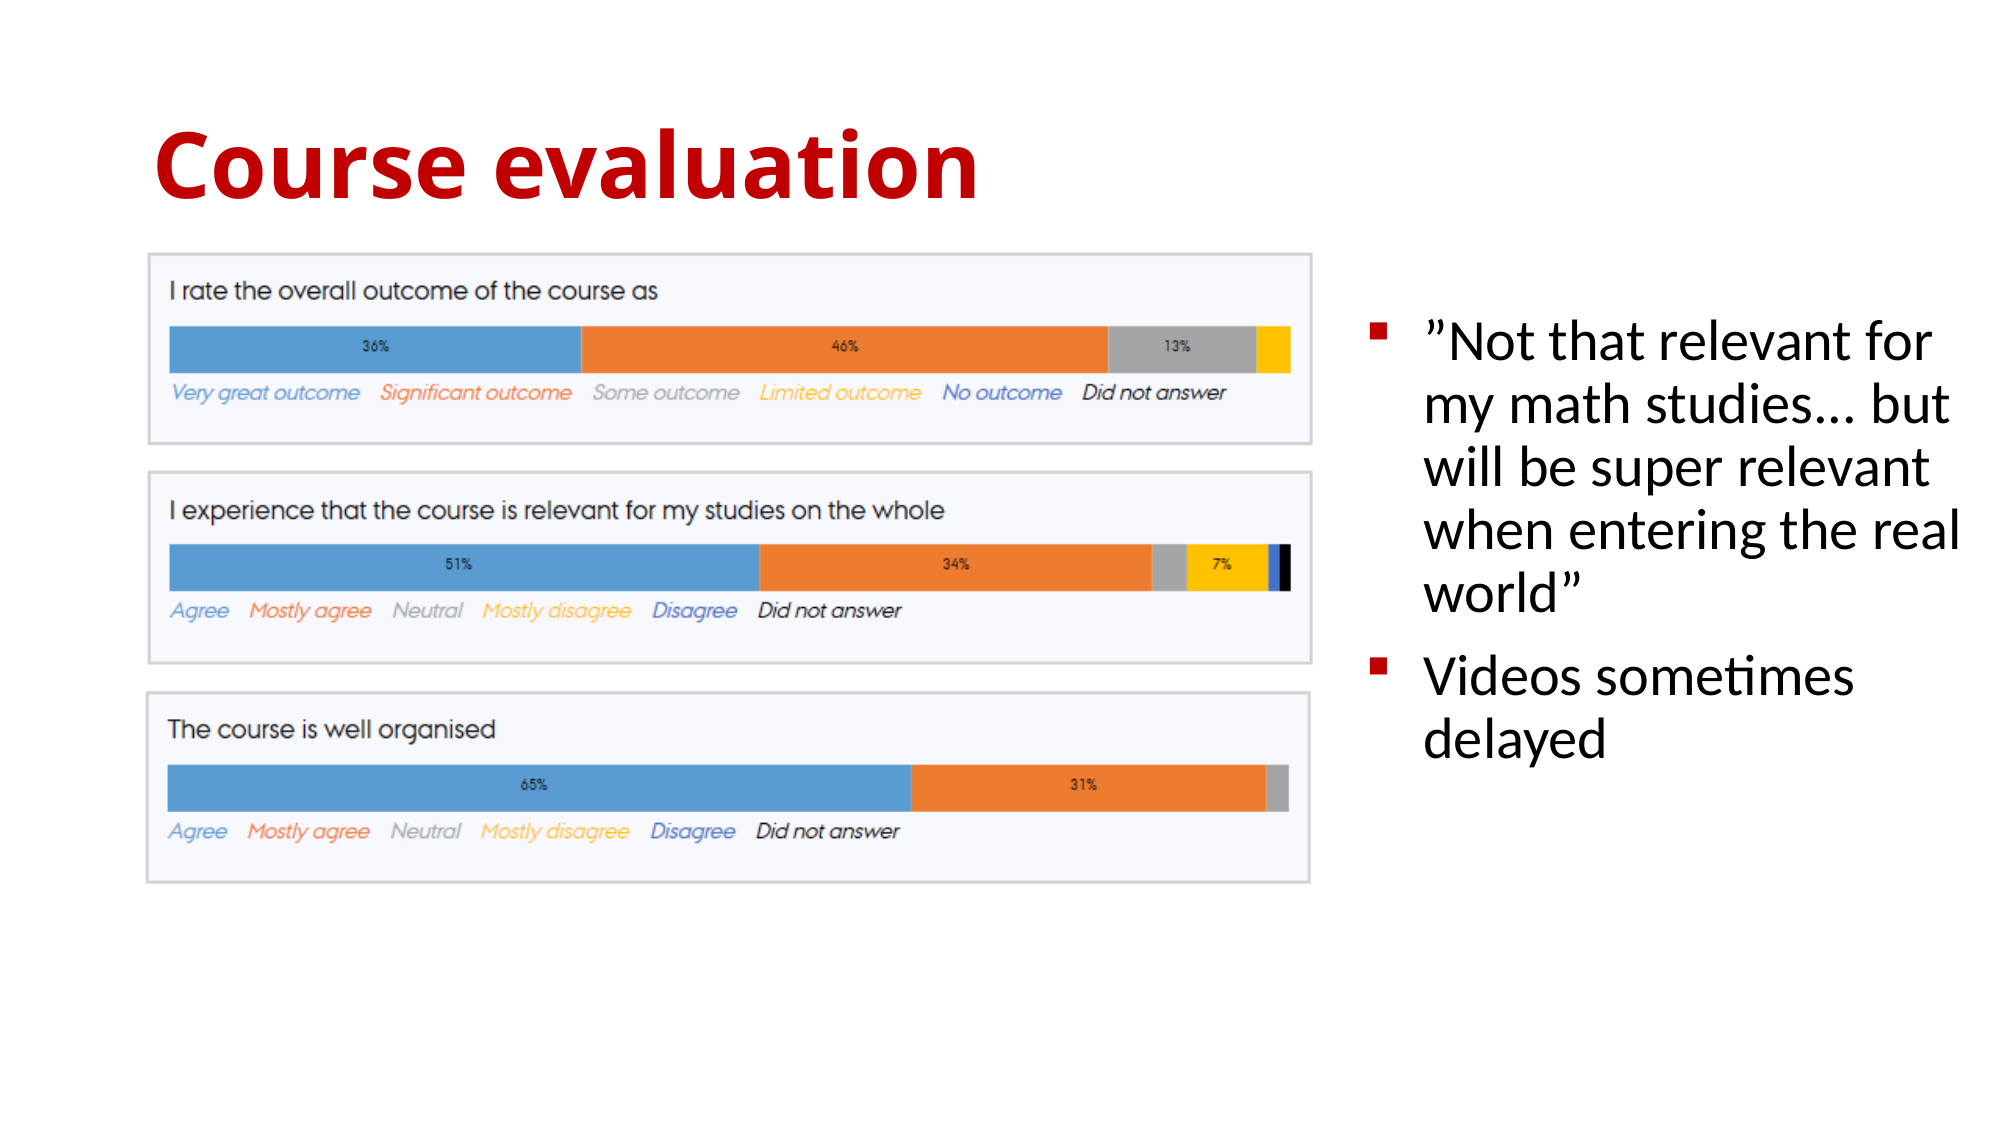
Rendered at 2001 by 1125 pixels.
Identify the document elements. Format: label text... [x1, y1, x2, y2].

picture [132, 460, 1333, 894]
list ”Not that relevant for my math studies... but will be super relevant when entering the real world” Videos sometimes delayed [1350, 302, 1989, 817]
title Course evaluation [137, 59, 1863, 278]
picture [137, 242, 1327, 459]
